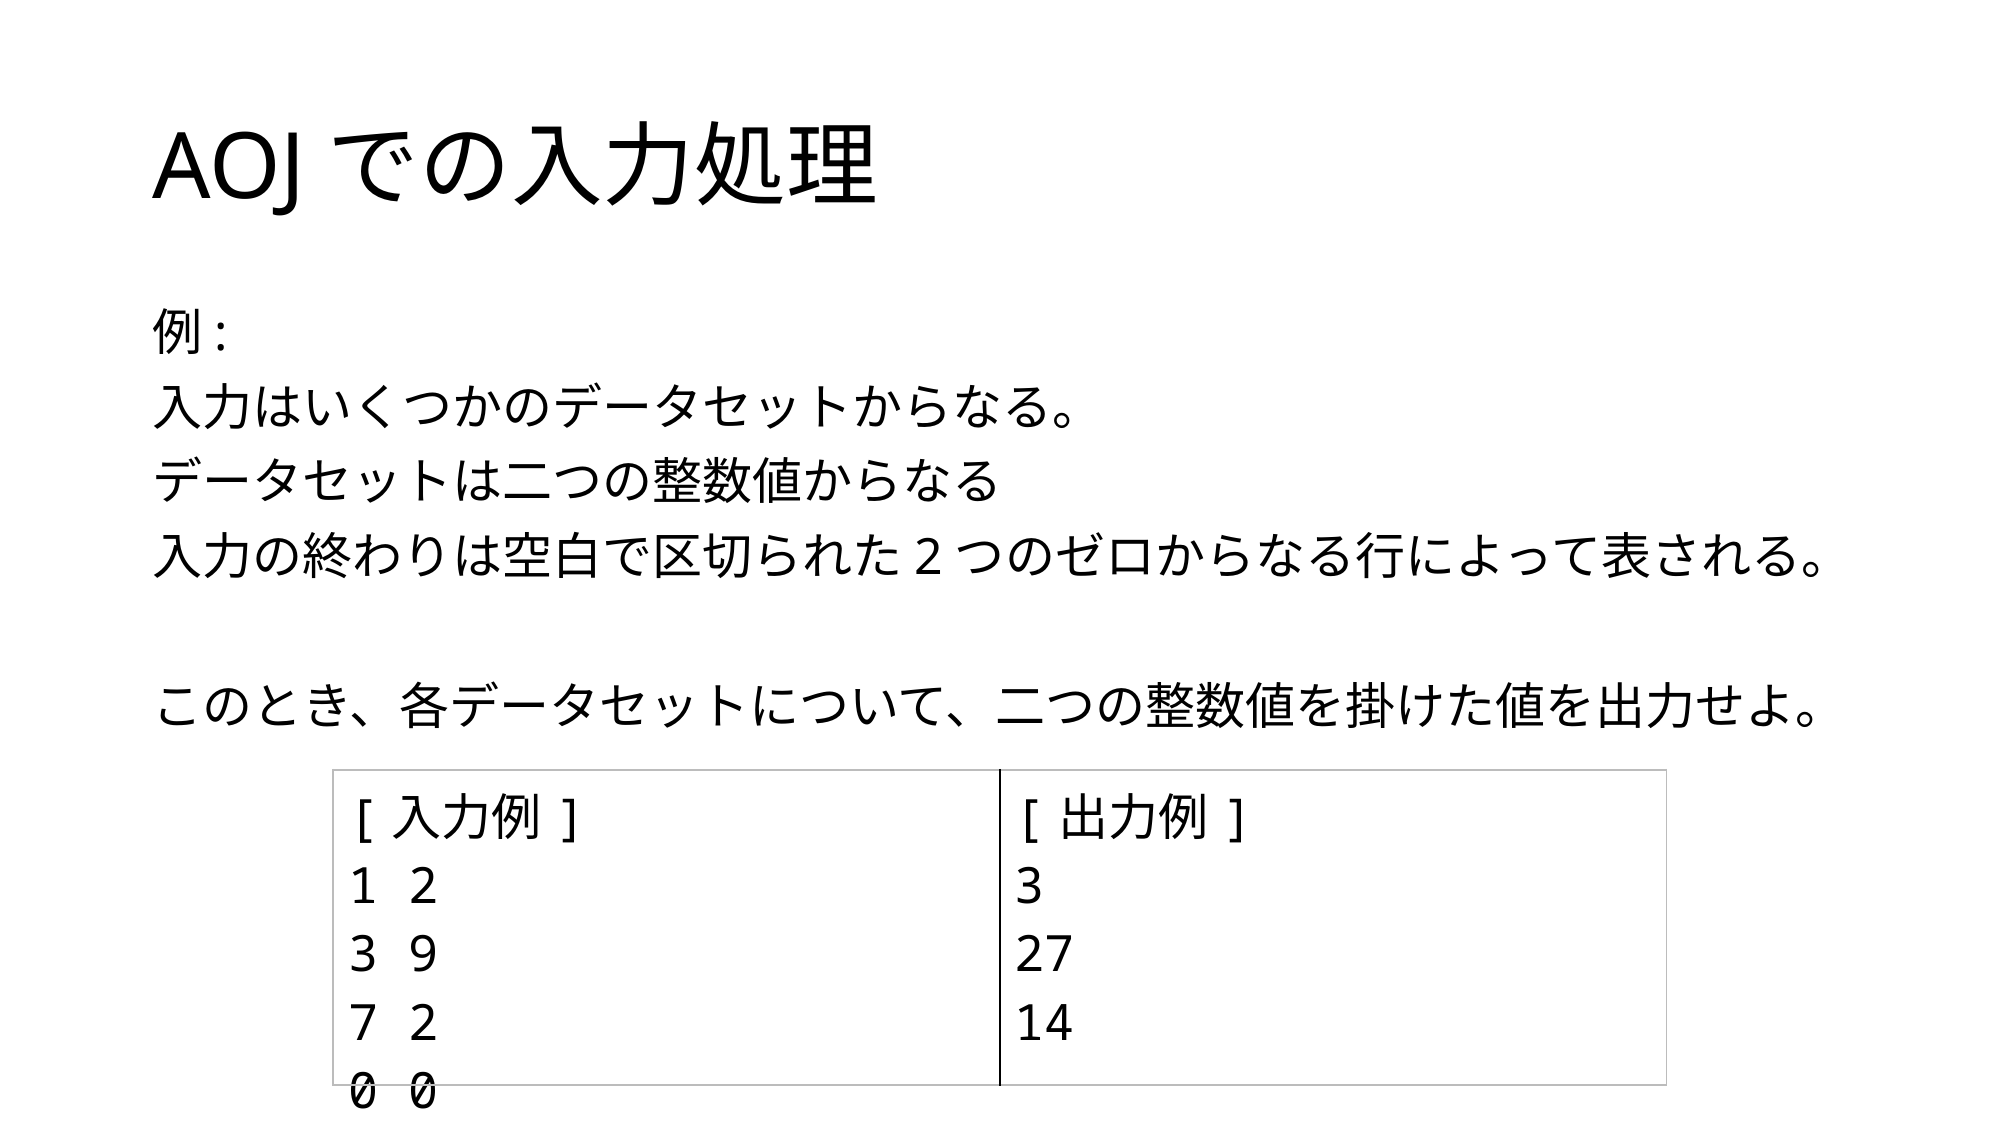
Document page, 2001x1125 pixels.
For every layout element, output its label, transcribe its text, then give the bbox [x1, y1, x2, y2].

table_header [入力例] 1 2 3 9 7 2 0 0 [334, 771, 999, 1084]
list 例: 入力はいくつかのデータセットからなる。 データセットは二つの整数値からなる 入力の終わりは空白で区切られた2つのゼロからなる行によって表される。 このとき、各データセットについて、二つの整数値を掛けた値を出力せよ。 [137, 299, 1863, 953]
table_header [出力例] 3 27 14 [1001, 771, 1666, 1084]
title AOJでの入力処理 [137, 59, 1863, 278]
